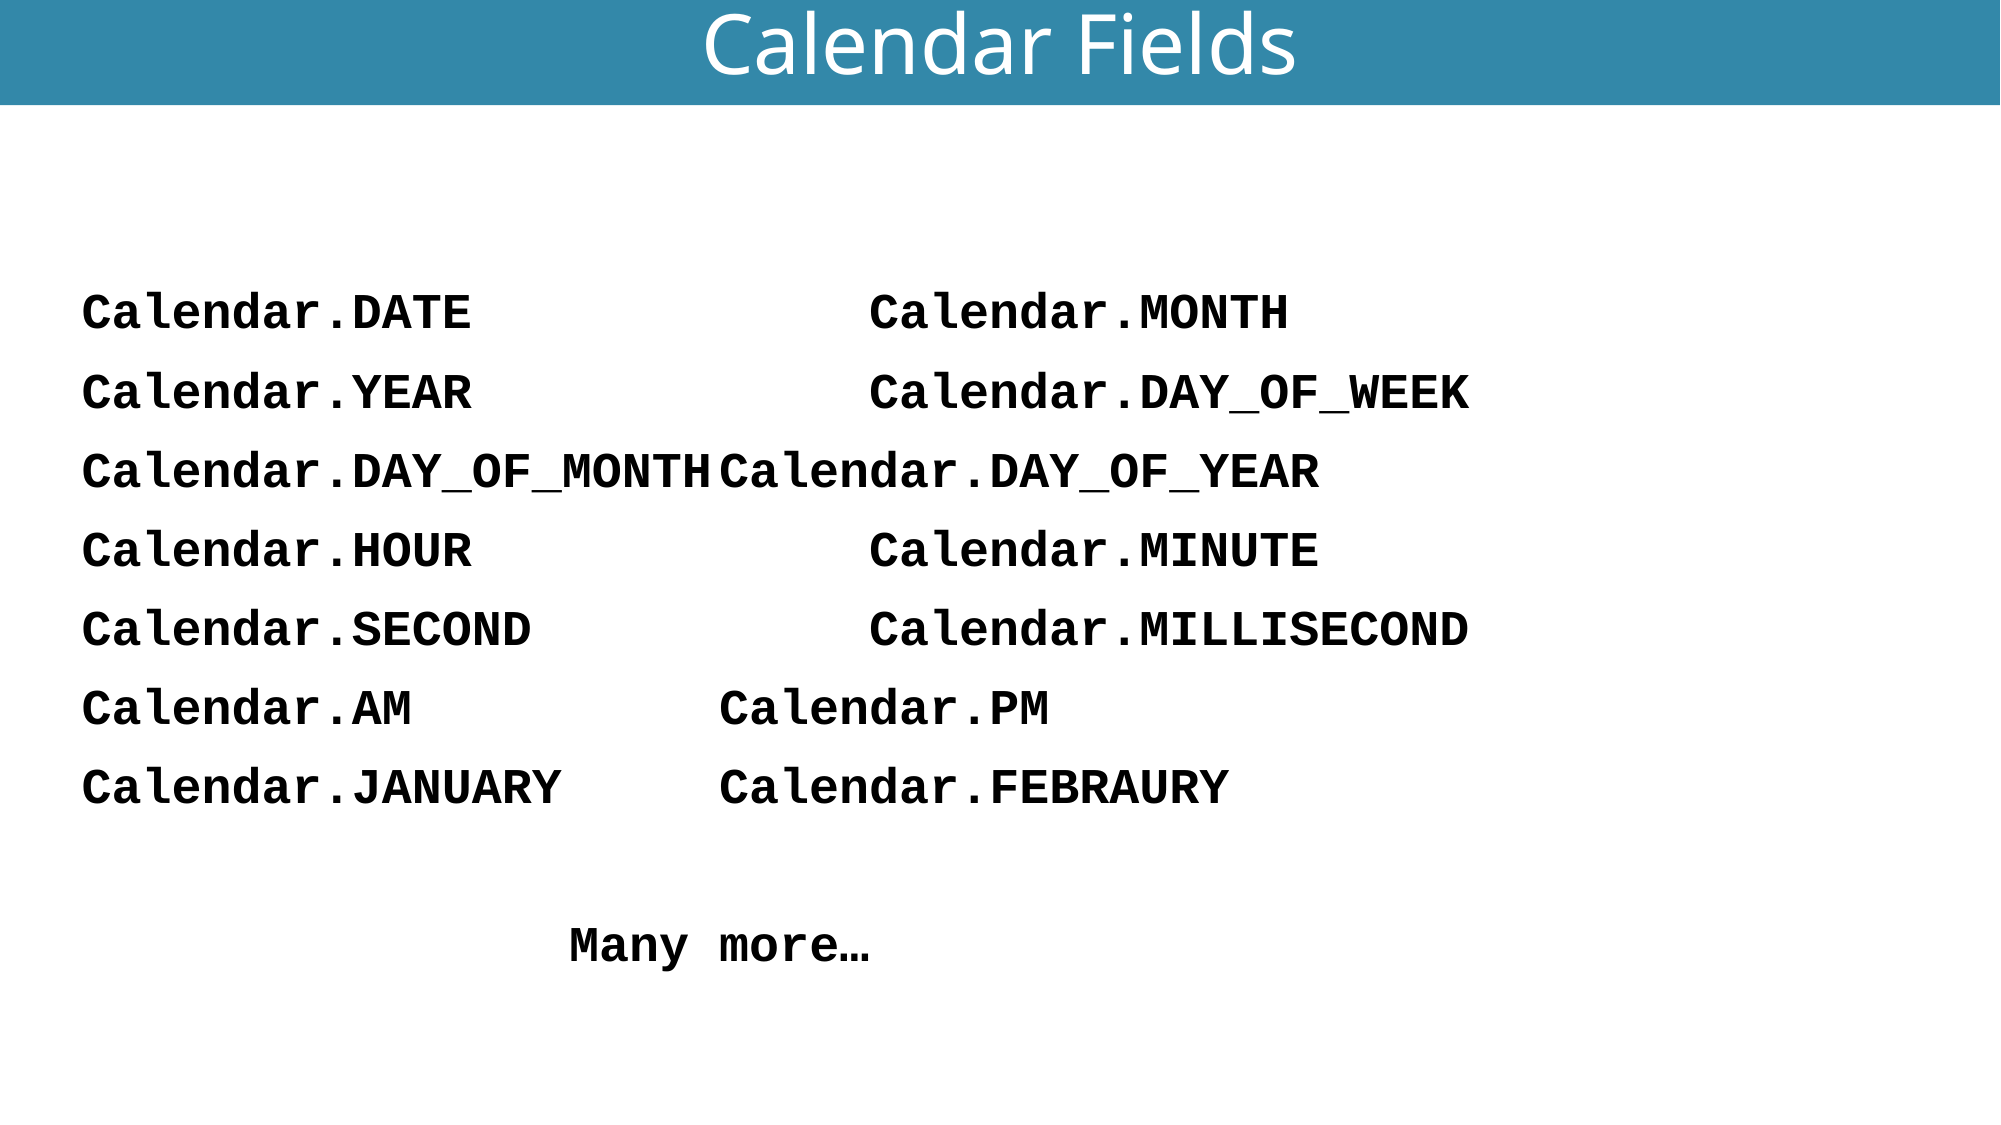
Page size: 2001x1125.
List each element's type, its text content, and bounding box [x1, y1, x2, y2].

title Calendar Fields [0, 0, 2000, 106]
list Calendar.DATE Calendar.MONTH Calendar.YEAR Calendar.DAY_OF_WEEK Calendar.DAY_OF_MONTH Calendar.DAY_OF_YEAR Calendar.HOUR Calendar.MINUTE Calendar.SECOND Calendar.MILLISECOND Calendar.AM Calendar.PM Calendar.JANUARY Calendar.FEBRAURY Many more… [66, 275, 1934, 1013]
